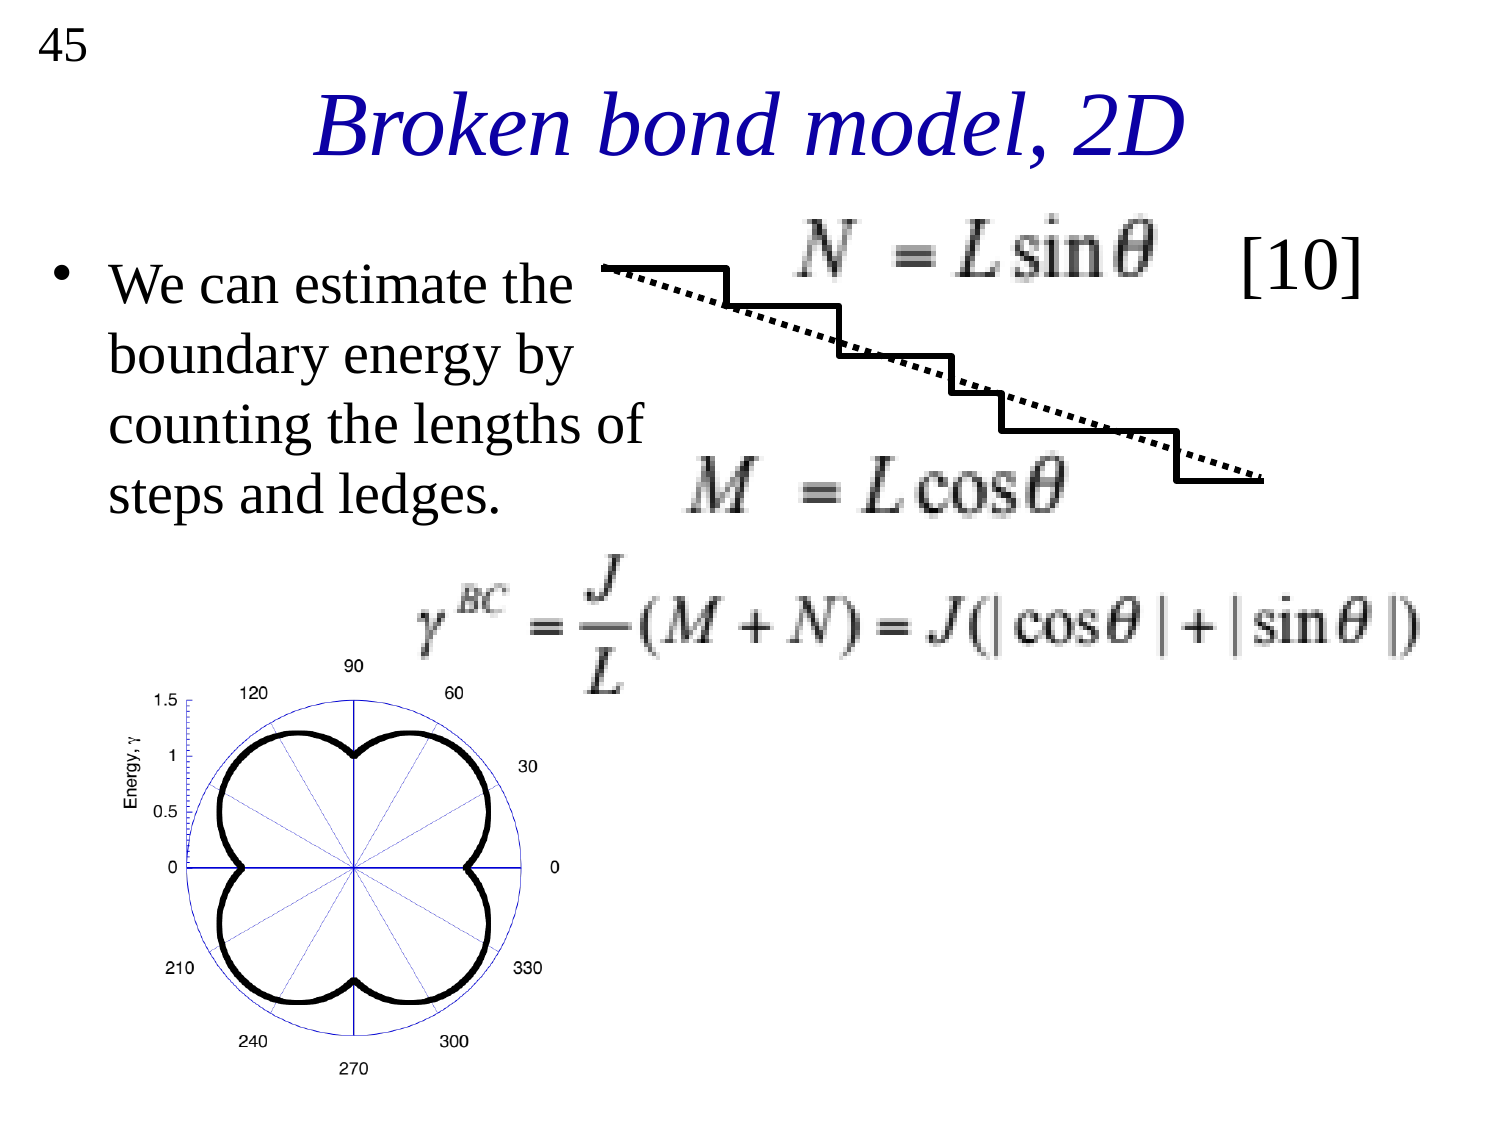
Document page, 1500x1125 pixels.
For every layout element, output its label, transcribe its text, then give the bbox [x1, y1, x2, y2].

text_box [601, 266, 1265, 482]
slide_number 45 [3, 3, 104, 67]
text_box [409, 537, 1426, 704]
list We can estimate the boundary energy by counting the lengths of steps and ledges. [37, 237, 675, 1038]
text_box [677, 435, 1085, 526]
title Broken bond model, 2D [112, 24, 1388, 213]
picture [62, 600, 611, 1101]
text_box [10] [1225, 206, 1380, 312]
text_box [783, 198, 1169, 289]
